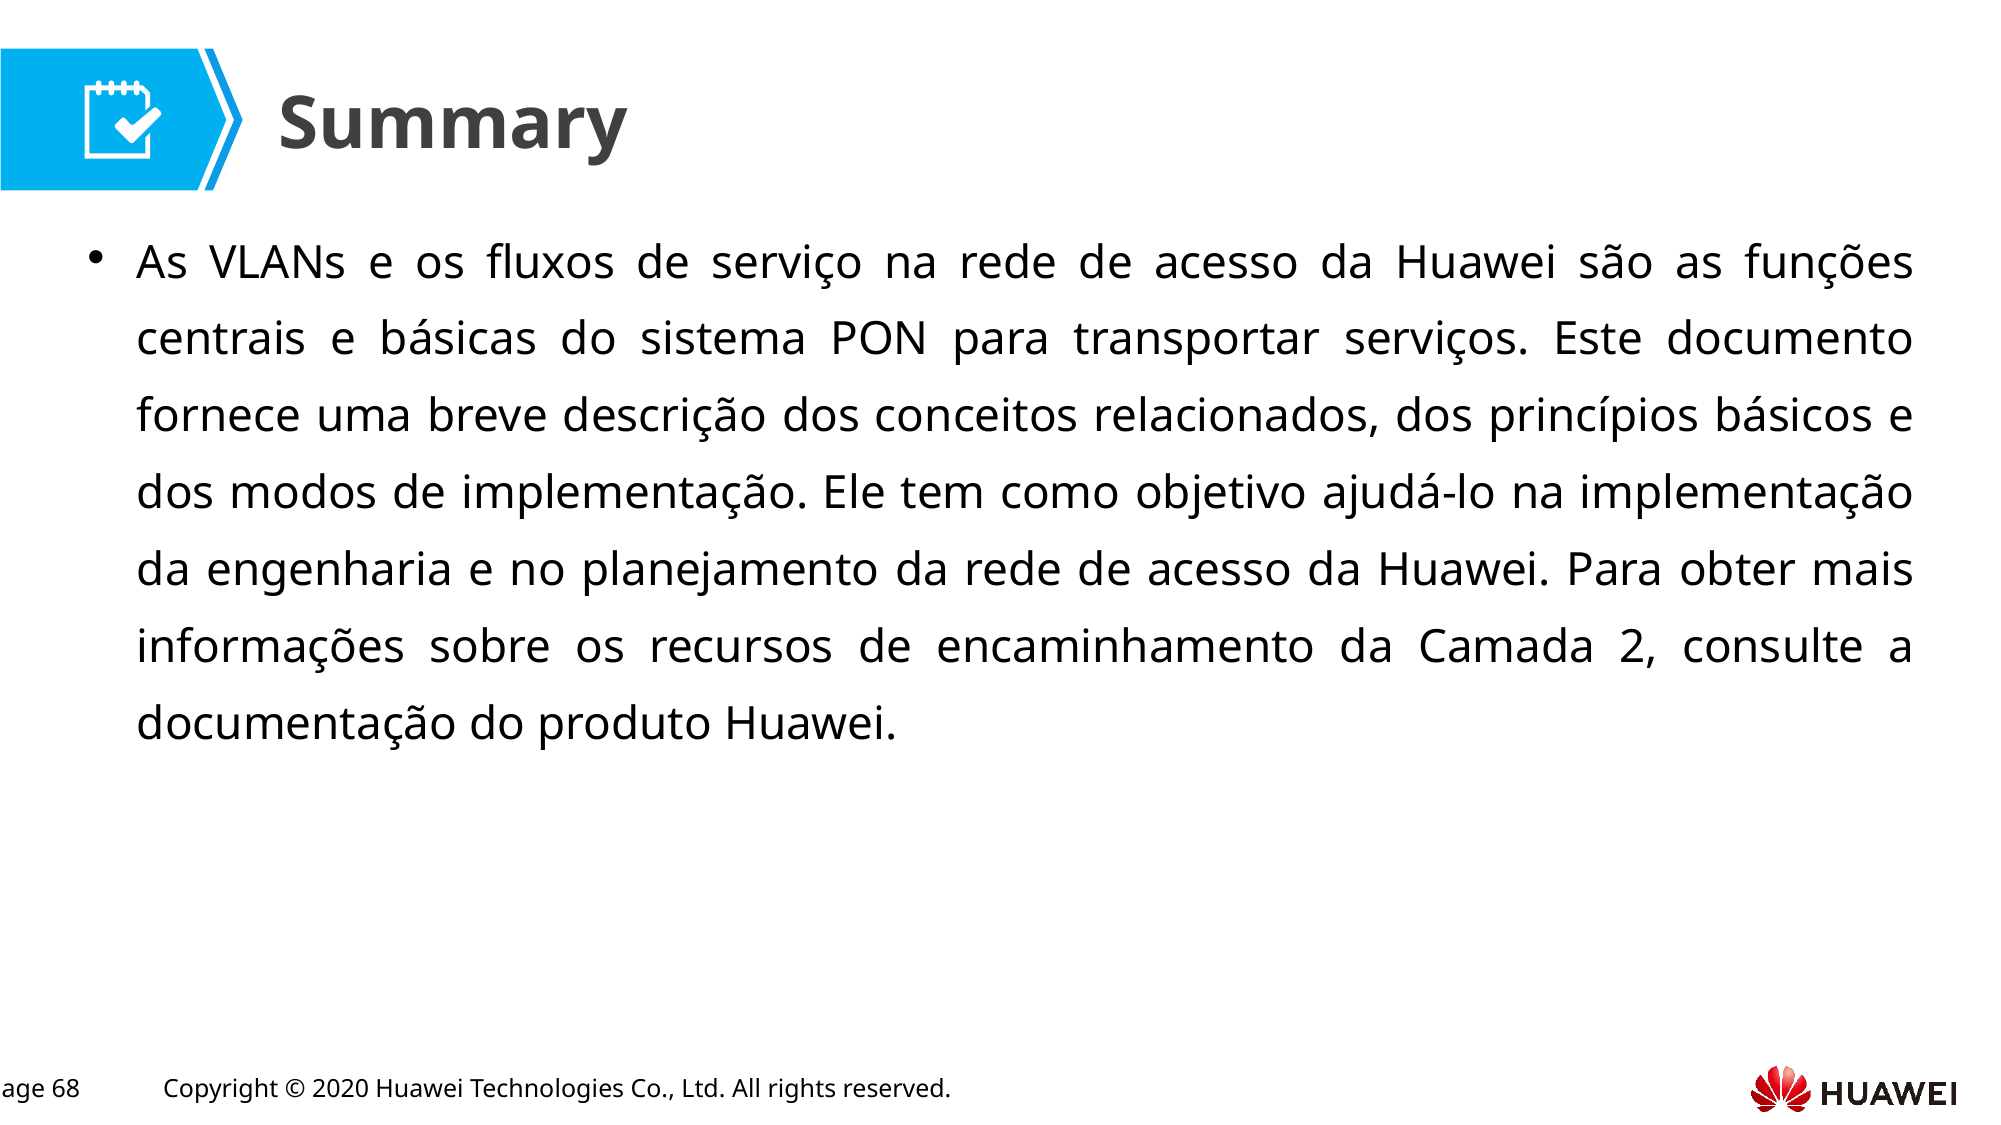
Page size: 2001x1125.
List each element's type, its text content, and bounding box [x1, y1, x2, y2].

list As VLANs e os fluxos de serviço na rede de acesso da Huawei são as funções centrais e básicas do sistema PON para transportar serviços. Este documento fornece uma breve descrição dos conceitos relacionados, dos princípios básicos e dos modos de implementação. Ele tem como objetivo ajudá-lo na implementação da engenharia e no planejamento da rede de acesso da Huawei. Para obter mais informações sobre os recursos de encaminhamento da Camada 2, consulte a documentação do produto Huawei. [73, 203, 1930, 972]
picture [1751, 1066, 1956, 1112]
